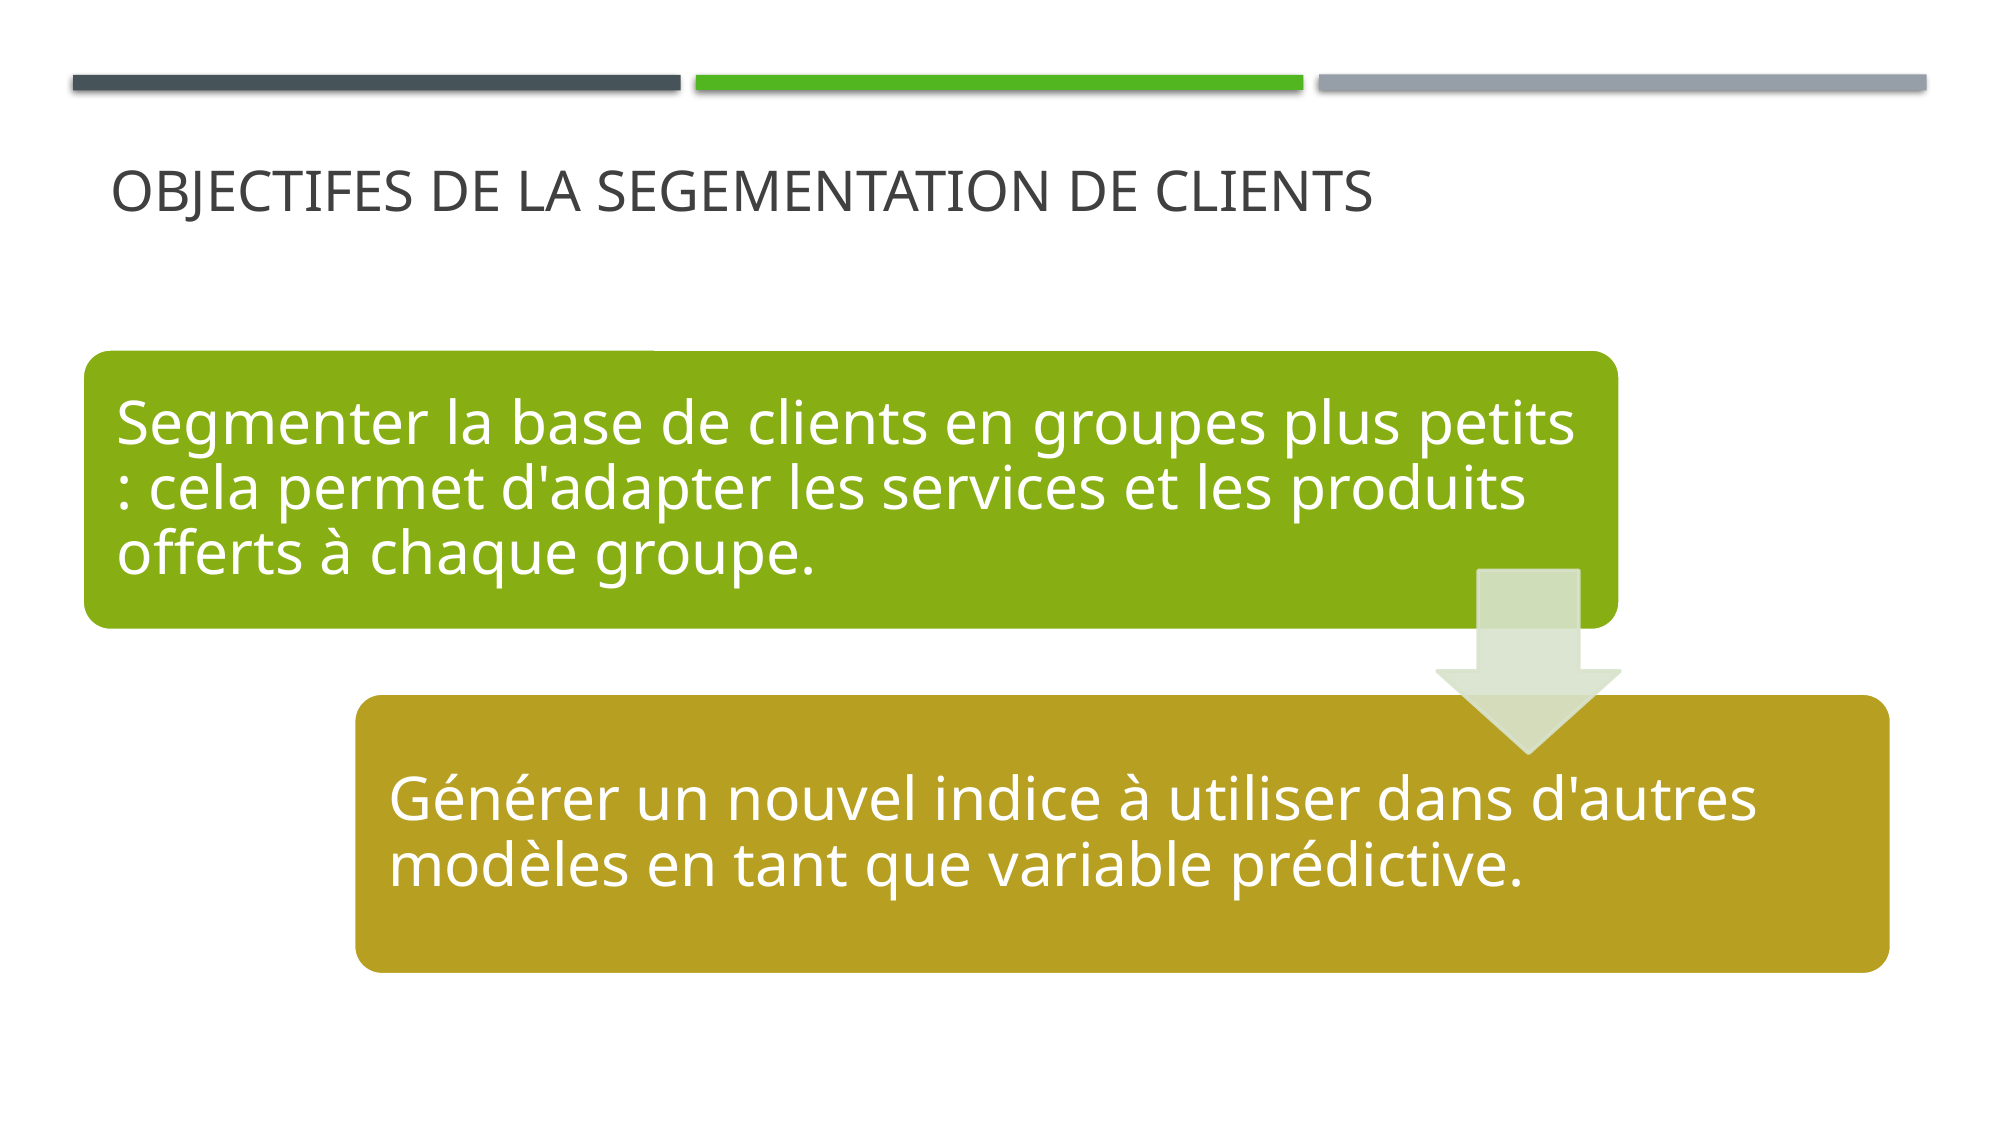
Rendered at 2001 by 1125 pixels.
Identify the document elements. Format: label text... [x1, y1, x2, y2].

title ObJectiFes de LA Segementation de Clients [95, 115, 1905, 232]
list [81, 348, 1893, 976]
